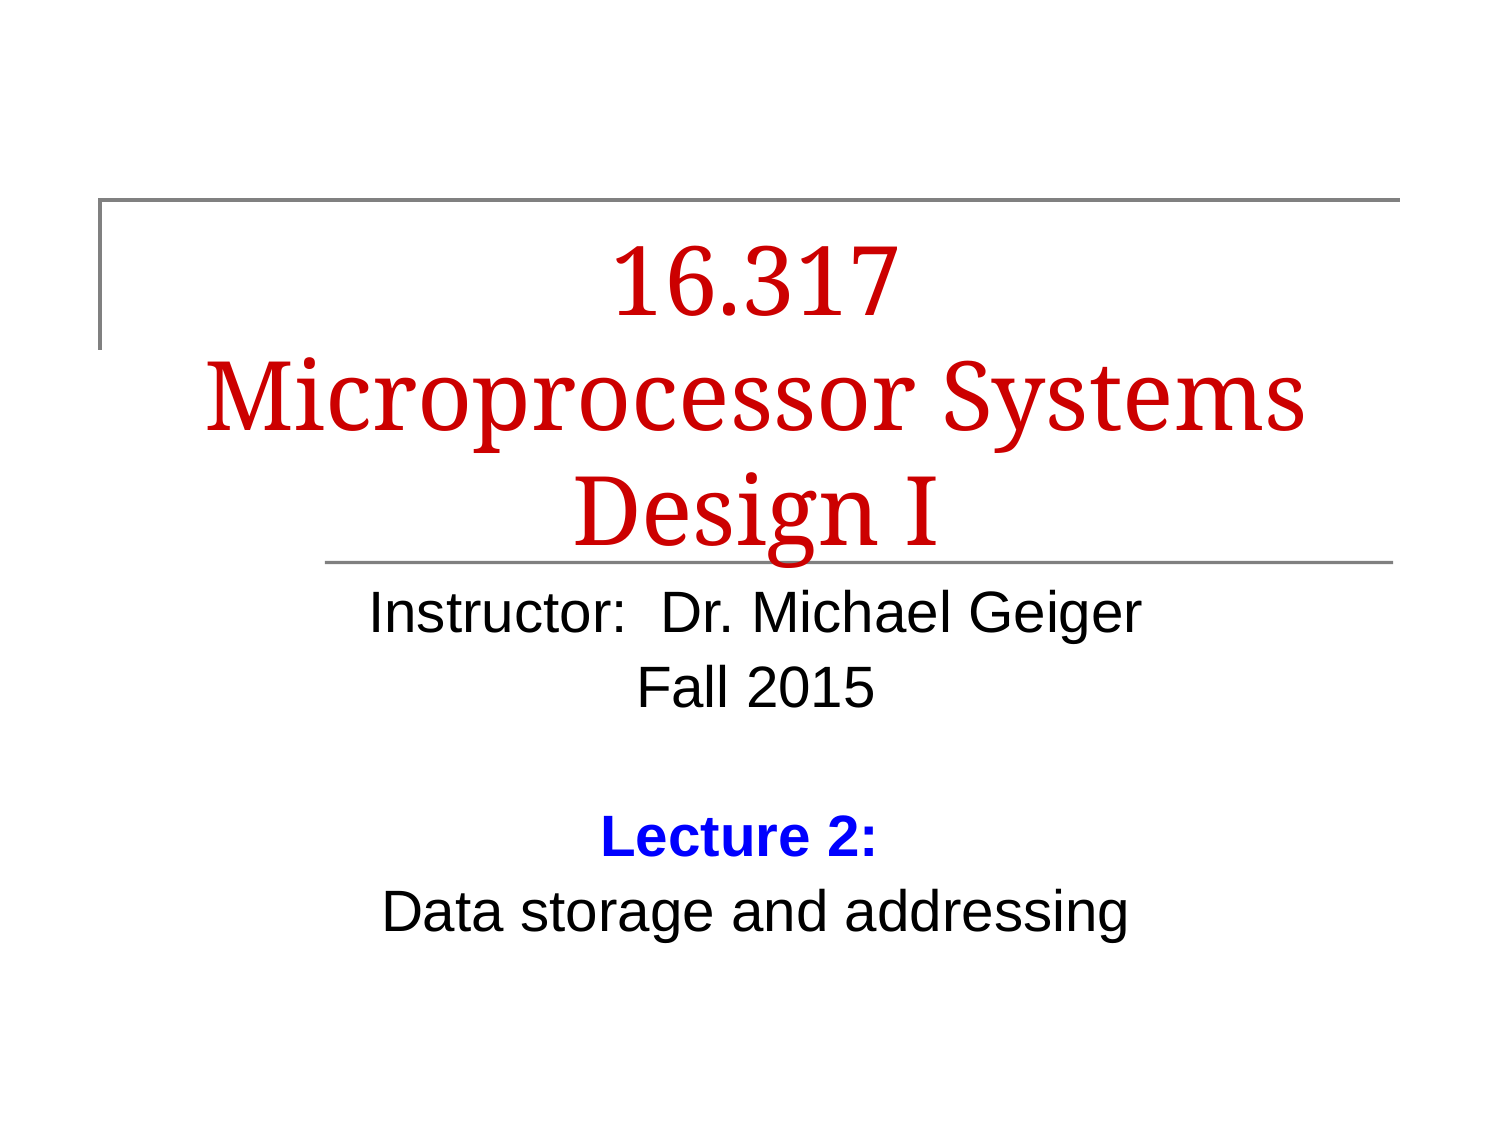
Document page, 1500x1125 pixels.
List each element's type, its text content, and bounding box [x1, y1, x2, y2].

title 16.317 Microprocessor Systems Design I [112, 212, 1401, 563]
subtitle Instructor: Dr. Michael Geiger Fall 2015 Lecture 2: Data storage and addressing [112, 575, 1400, 1075]
